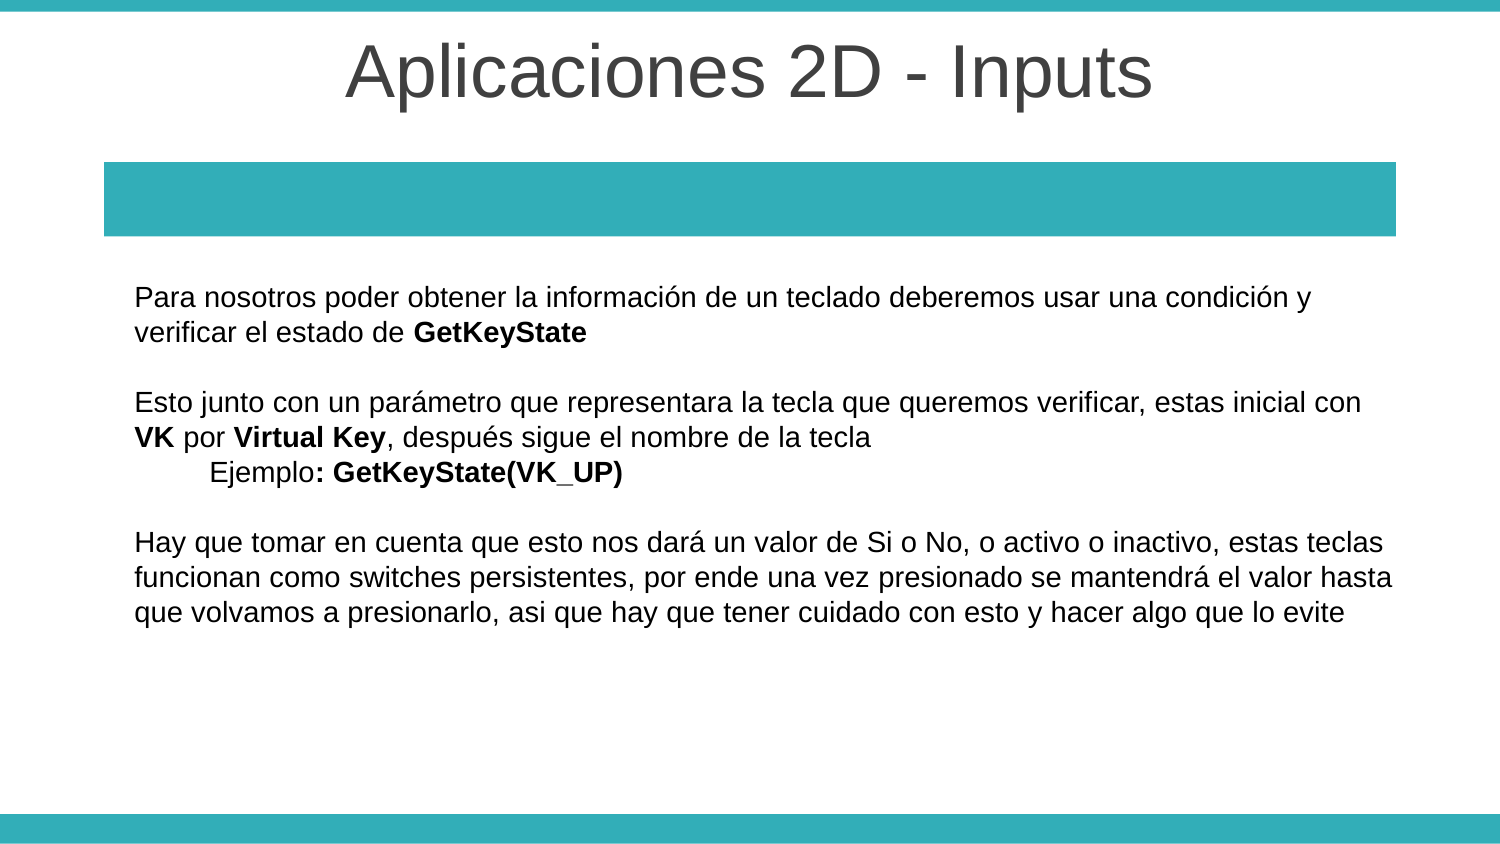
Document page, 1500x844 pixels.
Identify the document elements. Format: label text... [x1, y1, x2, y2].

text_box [103, 161, 1412, 640]
list Aplicaciones 2D - Inputs [0, 20, 1500, 115]
